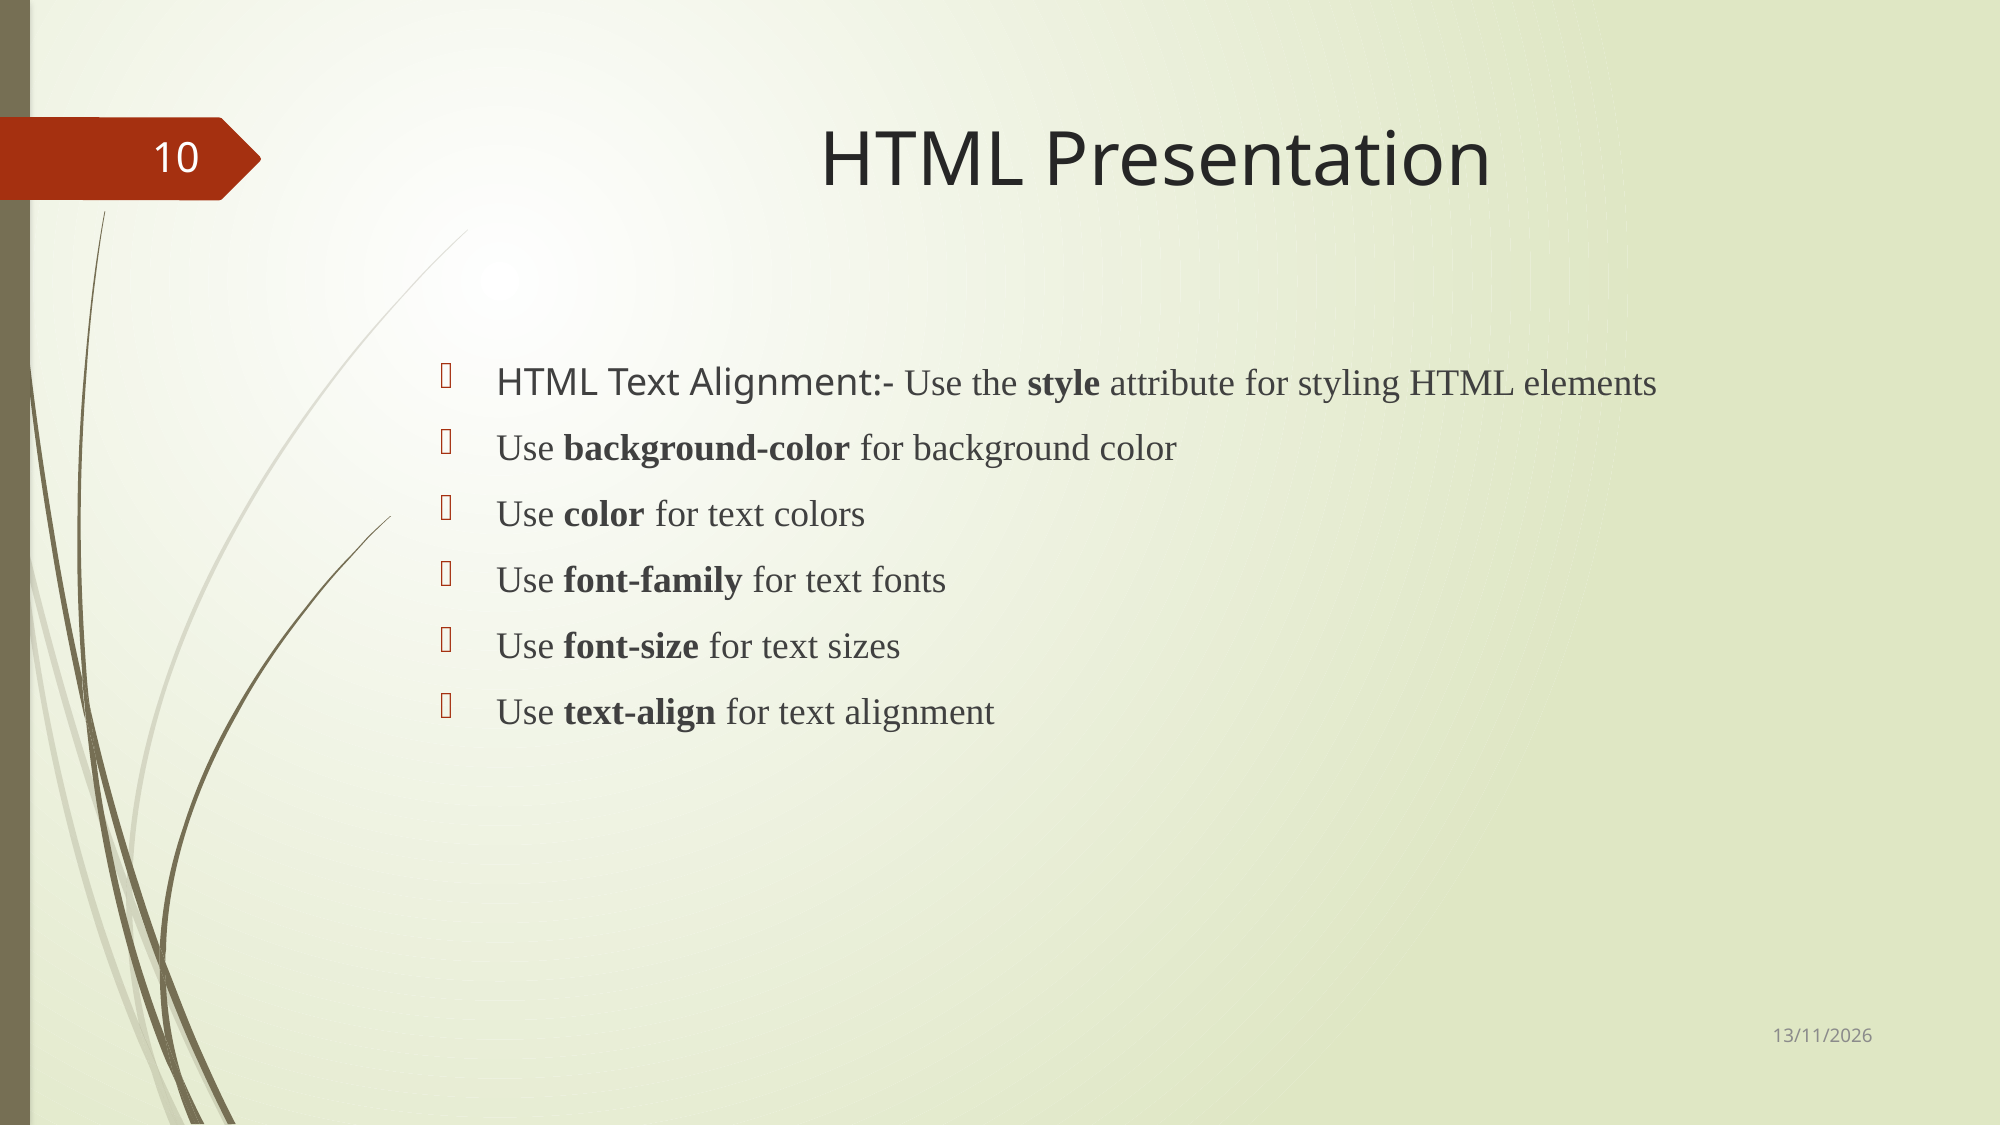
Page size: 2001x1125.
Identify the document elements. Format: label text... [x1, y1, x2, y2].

slide_number 10 [87, 129, 216, 190]
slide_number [1699, 1005, 1888, 1067]
title HTML Presentation [425, 102, 1888, 313]
list HTML Text Alignment:- Use the style attribute for styling HTML elements Use background-color for background color Use color for text colors Use font-family for text fonts Use font-size for text sizes Use text-align for text alignment [424, 350, 1888, 970]
